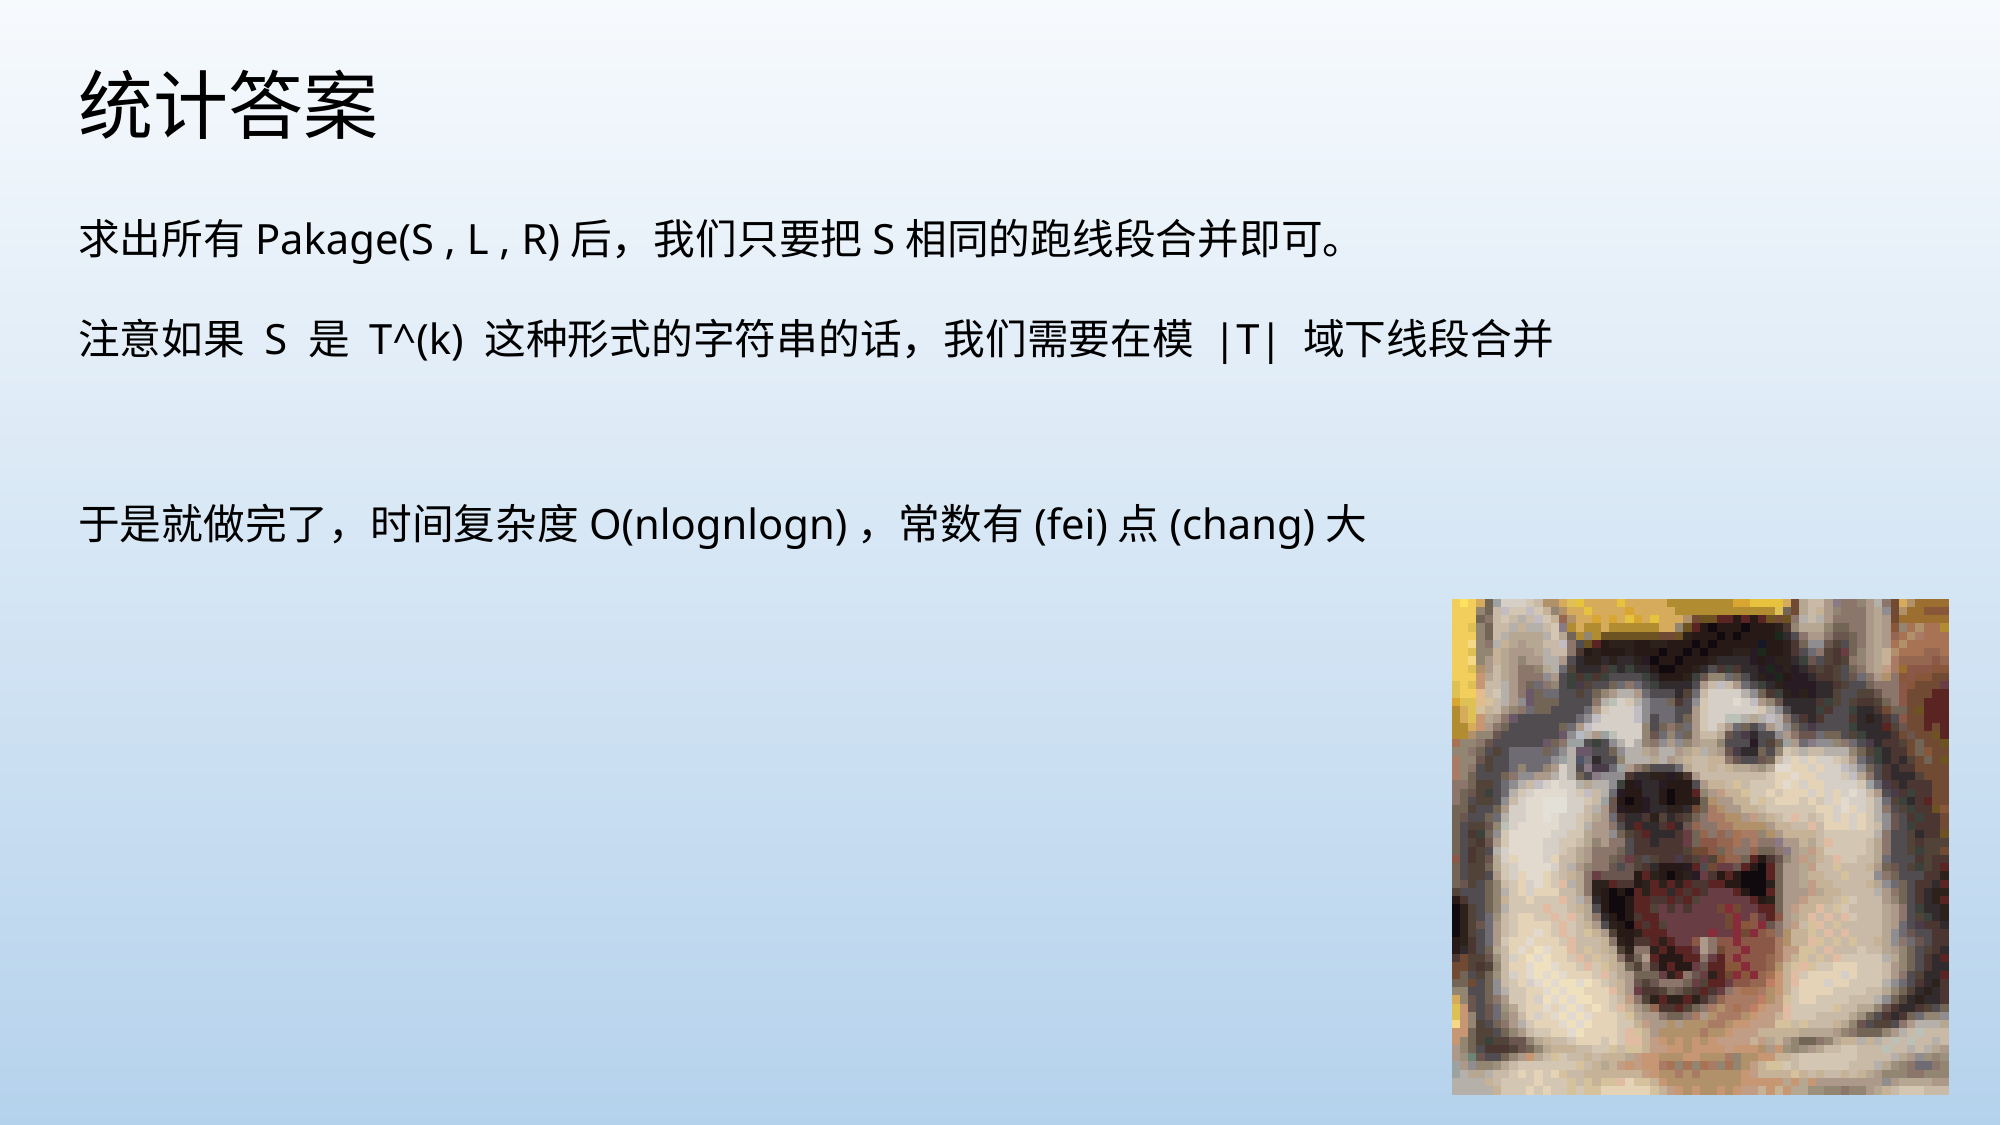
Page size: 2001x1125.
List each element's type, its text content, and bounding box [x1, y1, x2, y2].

text_box 于是就做完了，时间复杂度O(nlognlogn)，常数有(fei)点(chang)大 [63, 490, 1672, 555]
picture [1452, 599, 1949, 1095]
text_box 统计答案 [63, 50, 839, 156]
text_box 求出所有Pakage(S , L , R)后，我们只要把S相同的跑线段合并即可。 注意如果 S 是 T^(k) 这种形式的字符串的话，我们需要在模 |T| 域下线段合并 [63, 205, 1571, 371]
